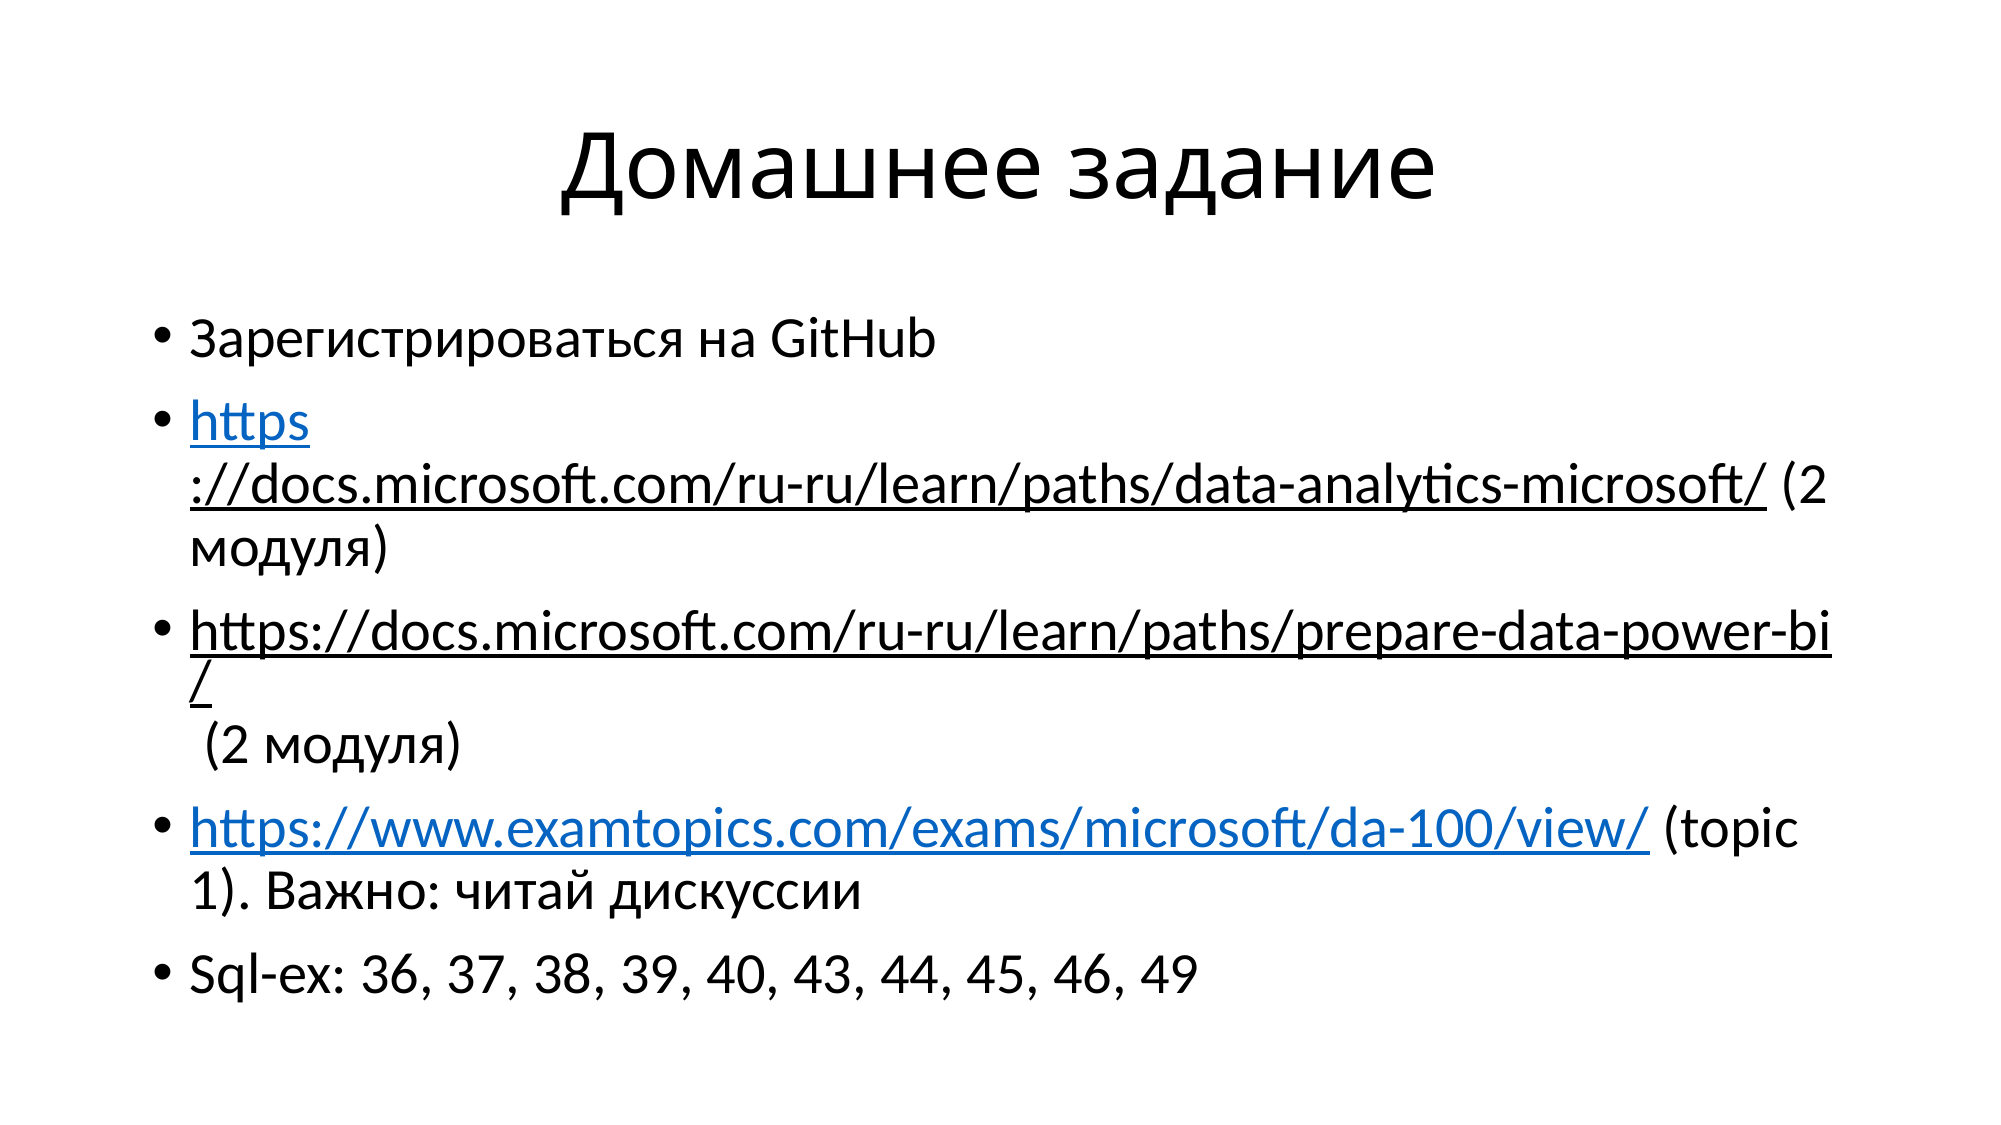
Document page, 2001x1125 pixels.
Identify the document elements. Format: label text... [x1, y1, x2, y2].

title Домашнее задание [137, 59, 1863, 278]
list Зарегистрироваться на GitHub https://docs.microsoft.com/ru-ru/learn/paths/data-analytics-microsoft/ (2 модуля) https://docs.microsoft.com/ru-ru/learn/paths/prepare-data-power-bi/ (2 модуля) https://www.examtopics.com/exams/microsoft/da-100/view/ (topic 1). Важно: читай дискуссии Sql-ex: 36, 37, 38, 39, 40, 43, 44, 45, 46, 49 [137, 299, 1863, 1014]
